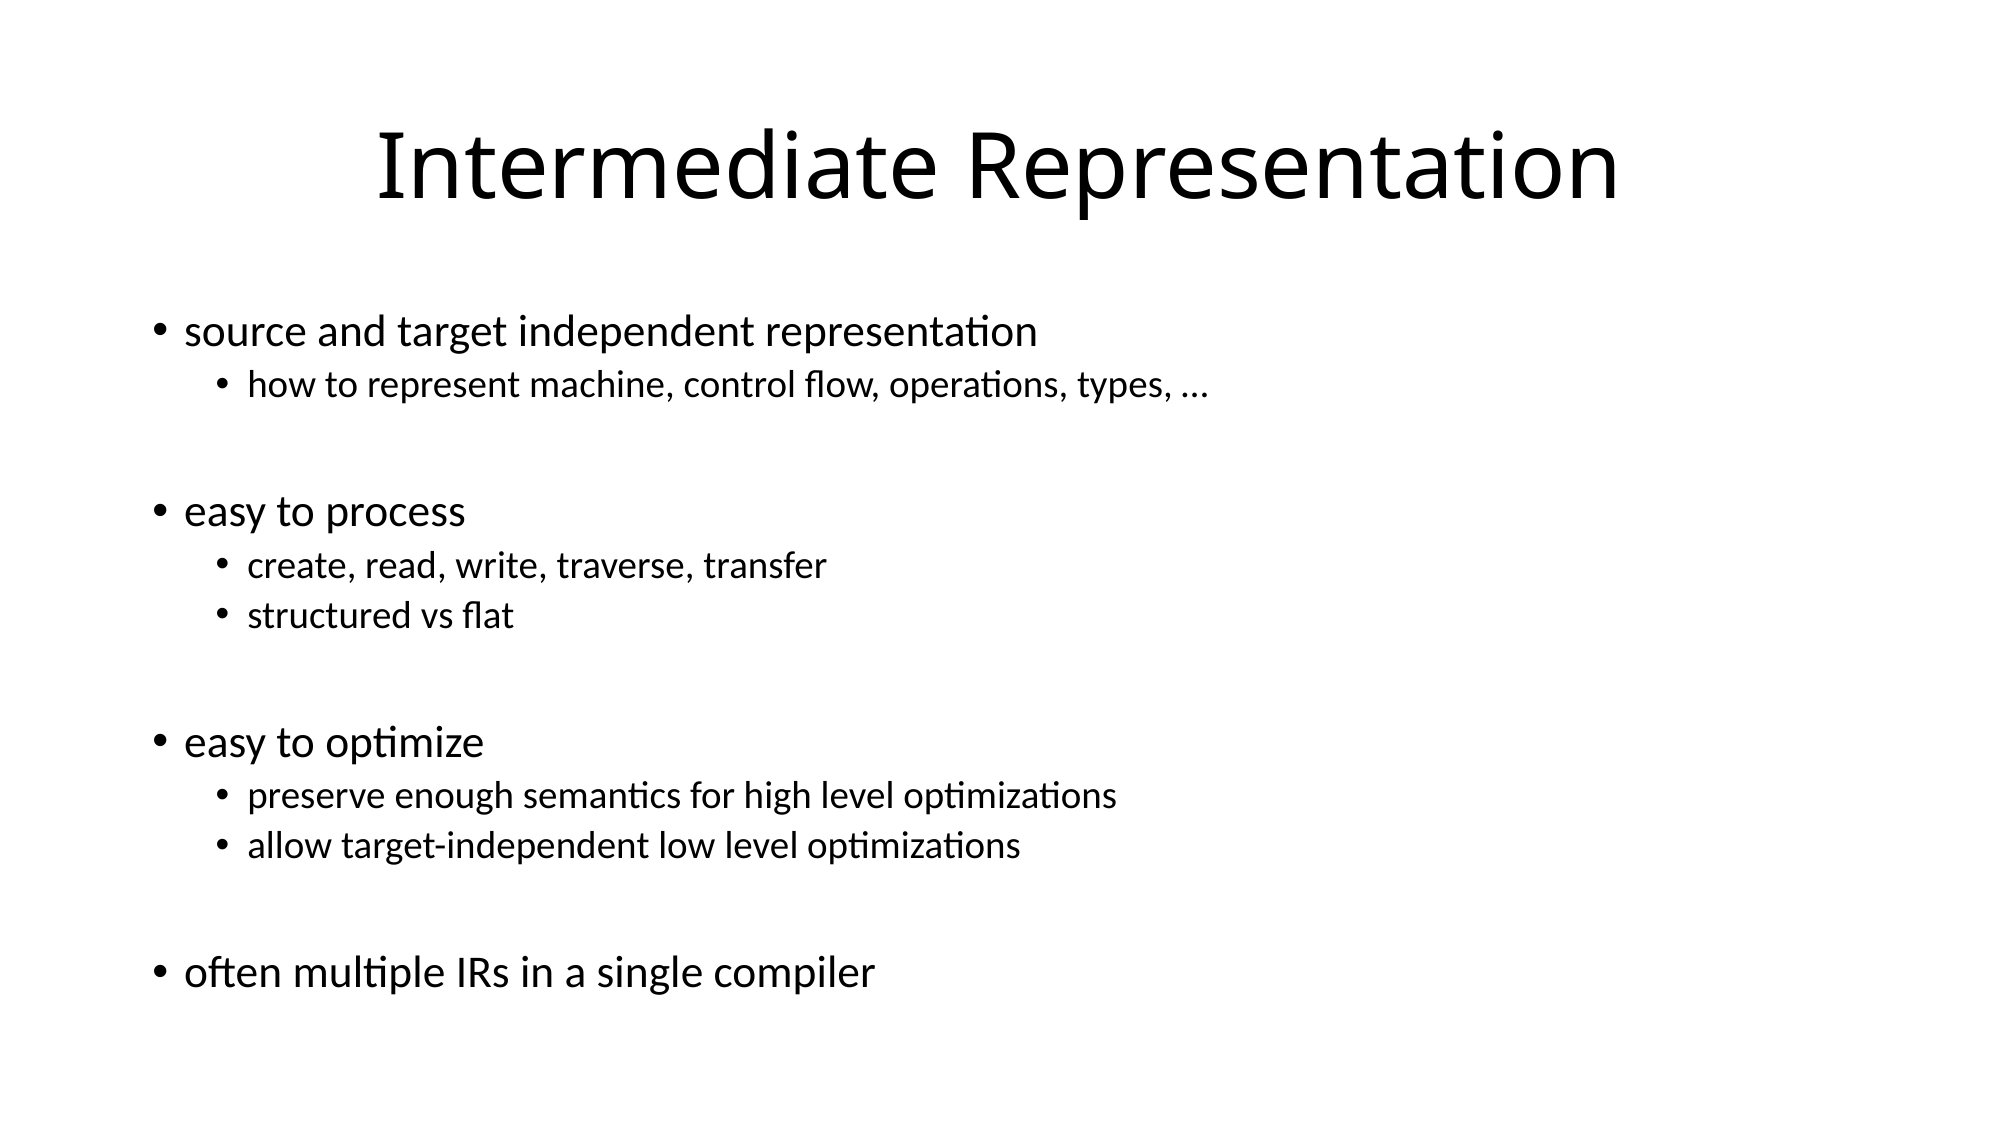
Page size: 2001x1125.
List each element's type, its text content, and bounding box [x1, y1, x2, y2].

list source and target independent representation how to represent machine, control flow, operations, types, … easy to process create, read, write, traverse, transfer structured vs flat easy to optimize preserve enough semantics for high level optimizations allow target-independent low level optimizations often multiple IRs in a single compiler [137, 299, 1863, 1014]
title Intermediate Representation [137, 59, 1863, 278]
